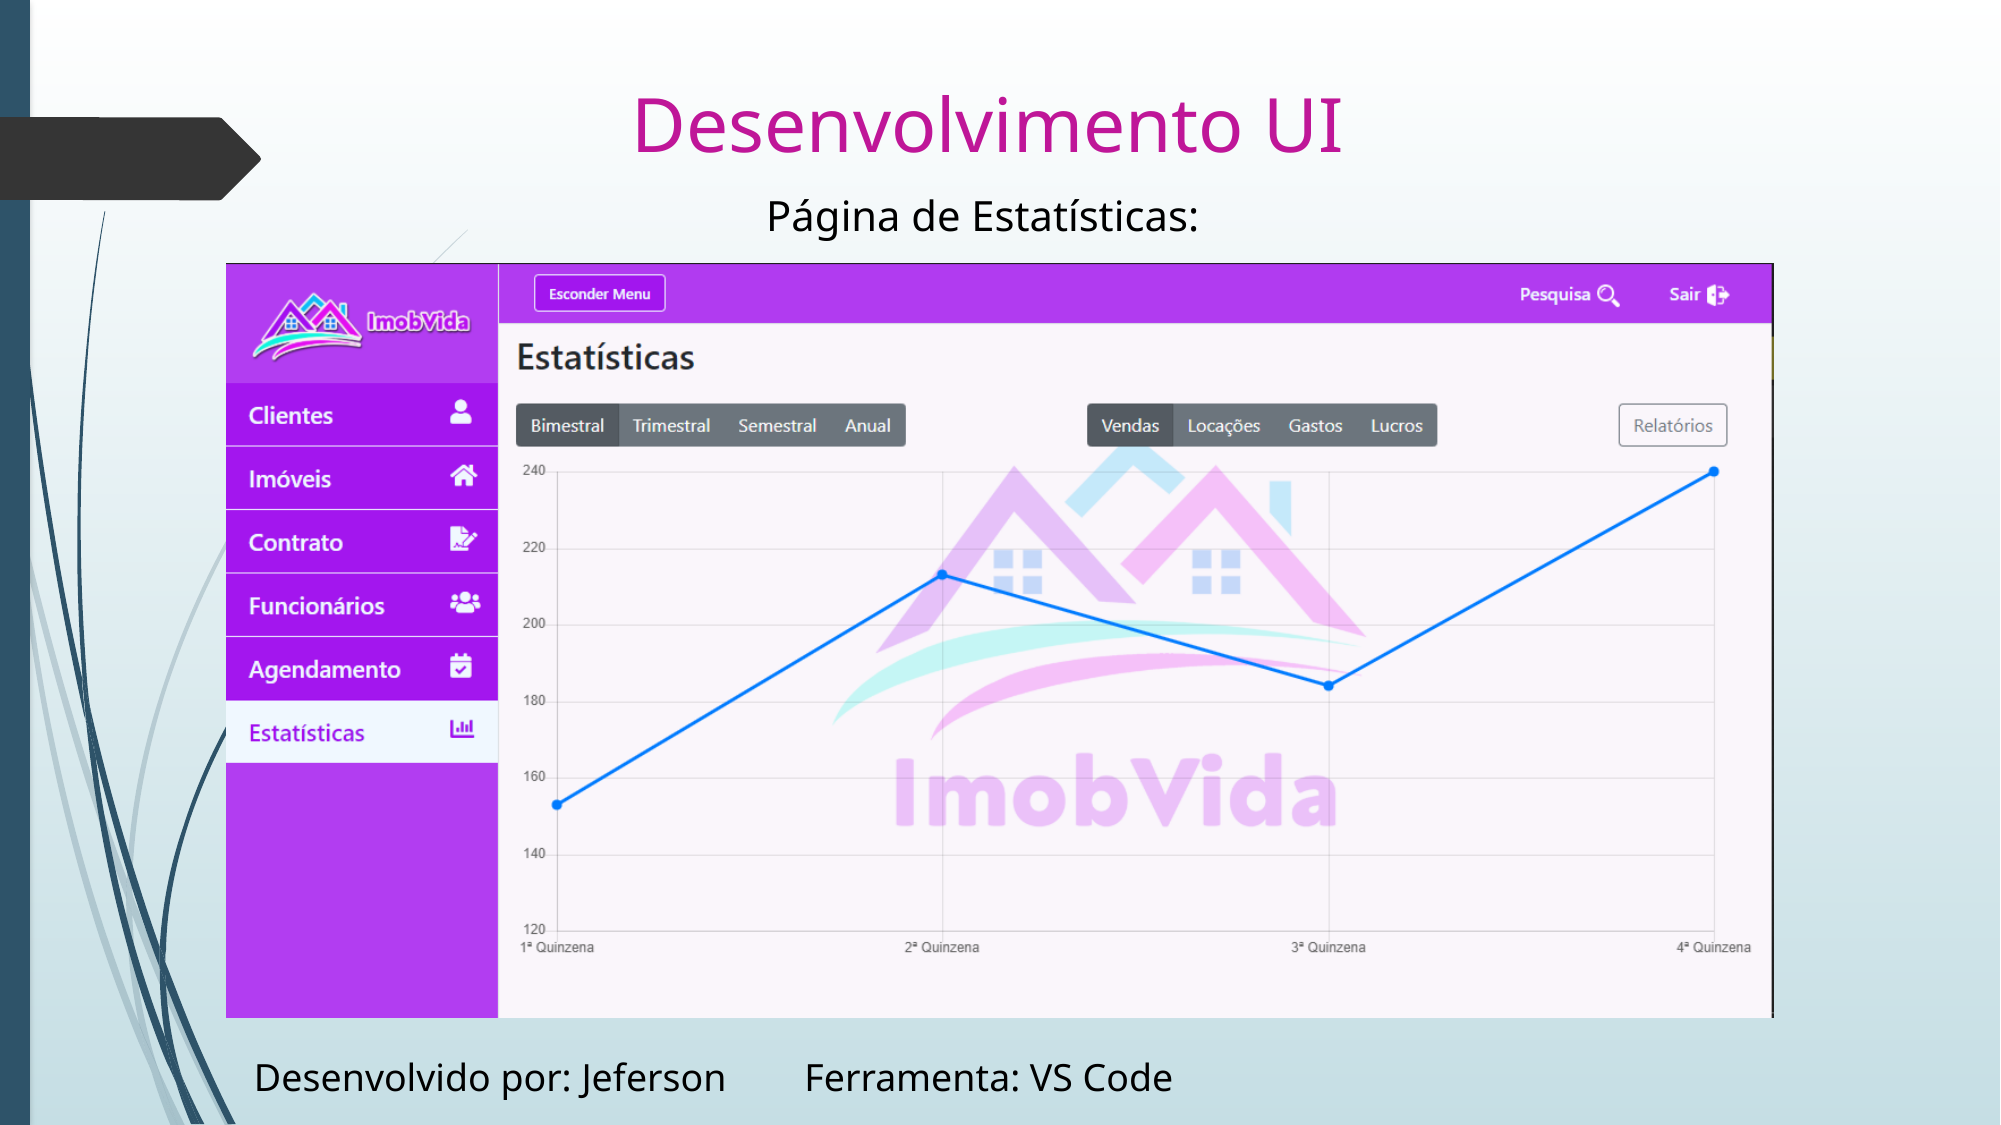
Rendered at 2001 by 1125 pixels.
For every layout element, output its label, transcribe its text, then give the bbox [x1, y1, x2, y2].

text_box Desenvolvido por: Jeferson Ferramenta: VS Code [239, 1046, 1873, 1107]
title Desenvolvimento UI [616, 69, 1384, 177]
picture [226, 263, 1774, 1018]
text_box Página de Estatísticas: [751, 156, 1249, 247]
